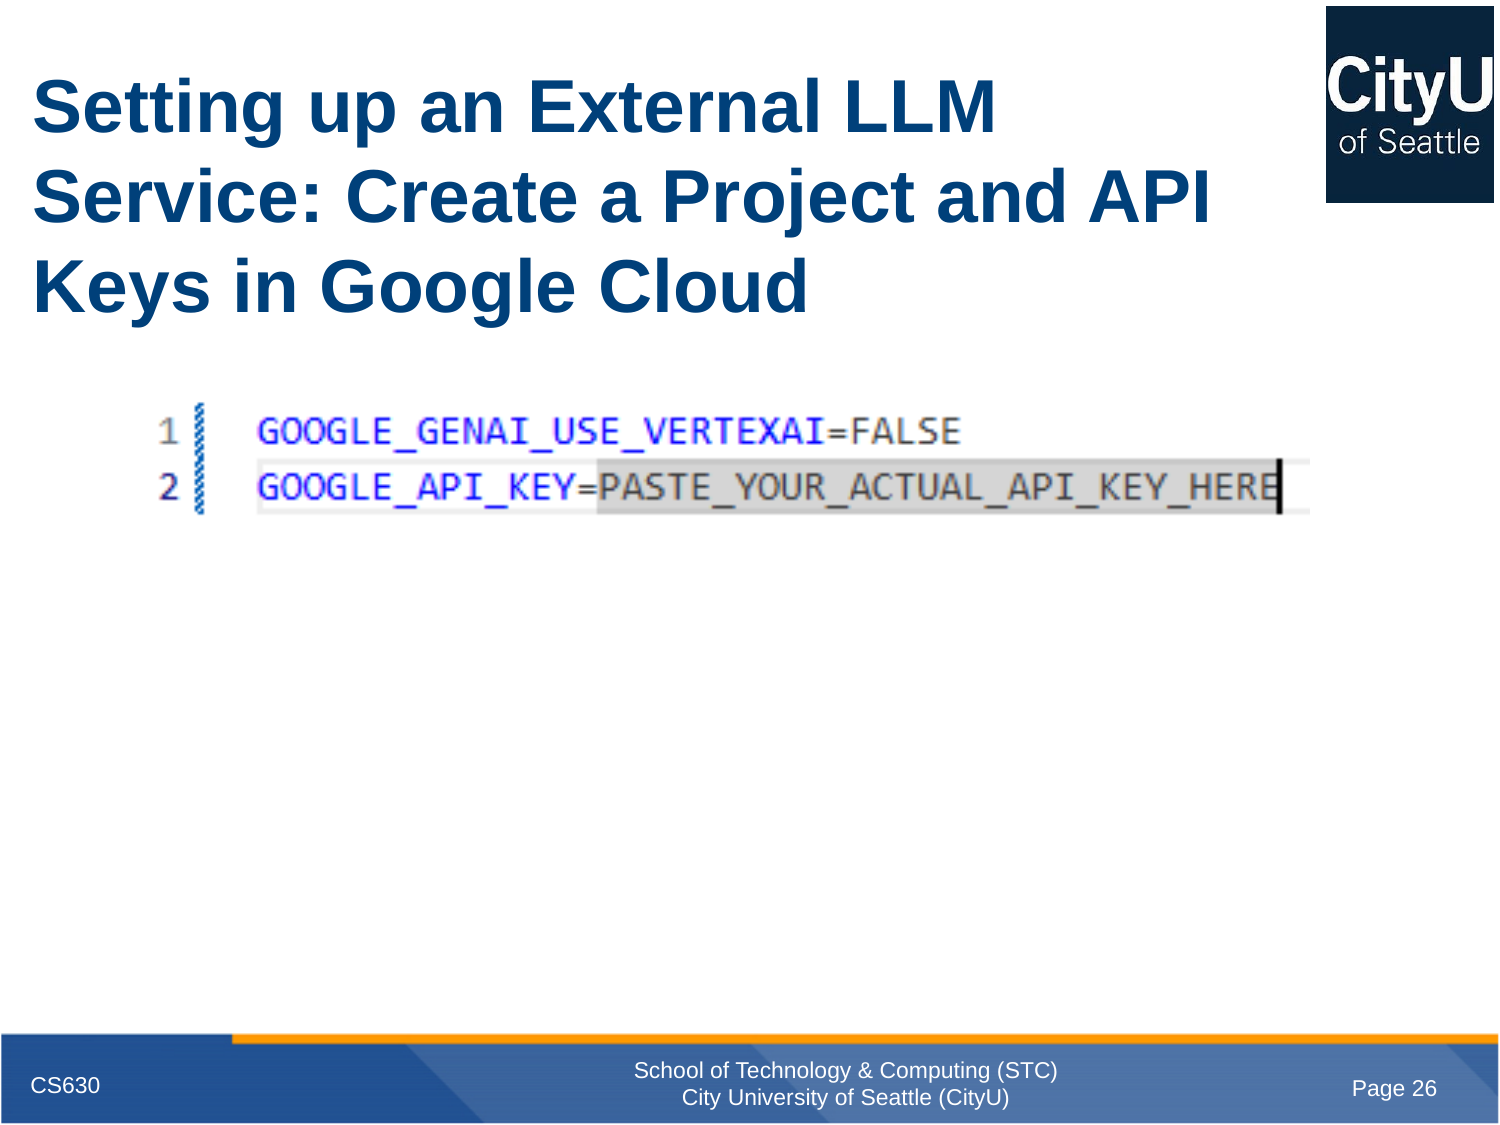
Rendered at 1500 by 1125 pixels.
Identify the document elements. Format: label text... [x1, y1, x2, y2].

title Setting up an External LLM Service: Create a Project and API Keys in Google Cloud [17, 49, 1316, 216]
picture [121, 398, 1310, 527]
picture [0, 1032, 1500, 1125]
picture [1326, 6, 1494, 203]
